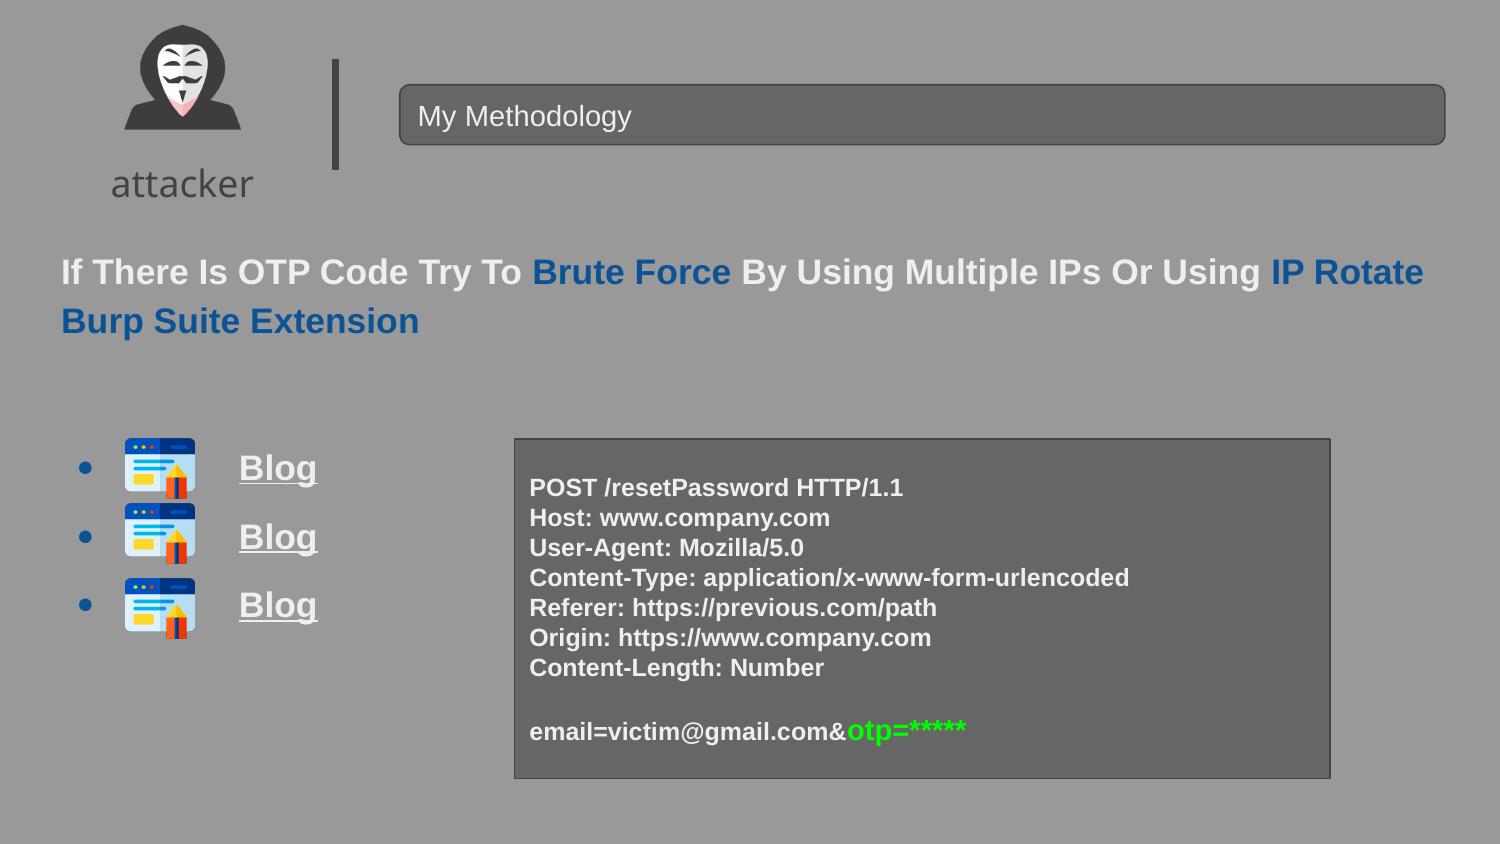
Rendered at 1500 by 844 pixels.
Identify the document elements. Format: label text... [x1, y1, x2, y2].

picture [125, 438, 195, 499]
text_box POST /resetPassword HTTP/1.1 Host: www.company.com User-Agent: Mozilla/5.0 Content-Type: application/x-www-form-urlencoded Referer: https://previous.com/path Origin: https://www.company.com Content-Length: Number email=victim@gmail.com&otp=***** [514, 438, 1331, 779]
text_box My Methodology [399, 84, 1445, 145]
picture [125, 502, 195, 564]
text_box Blog [41, 498, 120, 559]
text_box Blog [41, 567, 555, 628]
text_box attacker [47, 144, 318, 205]
picture [125, 577, 195, 639]
text_box Blog [41, 429, 555, 490]
picture [82, 0, 283, 170]
text_box [333, 59, 339, 170]
text_box Blog [199, 498, 555, 559]
text_box If There Is OTP Code Try To Brute Force By Using Multiple IPs Or Using IP Rotate Burp Suite Extension [46, 227, 1500, 401]
